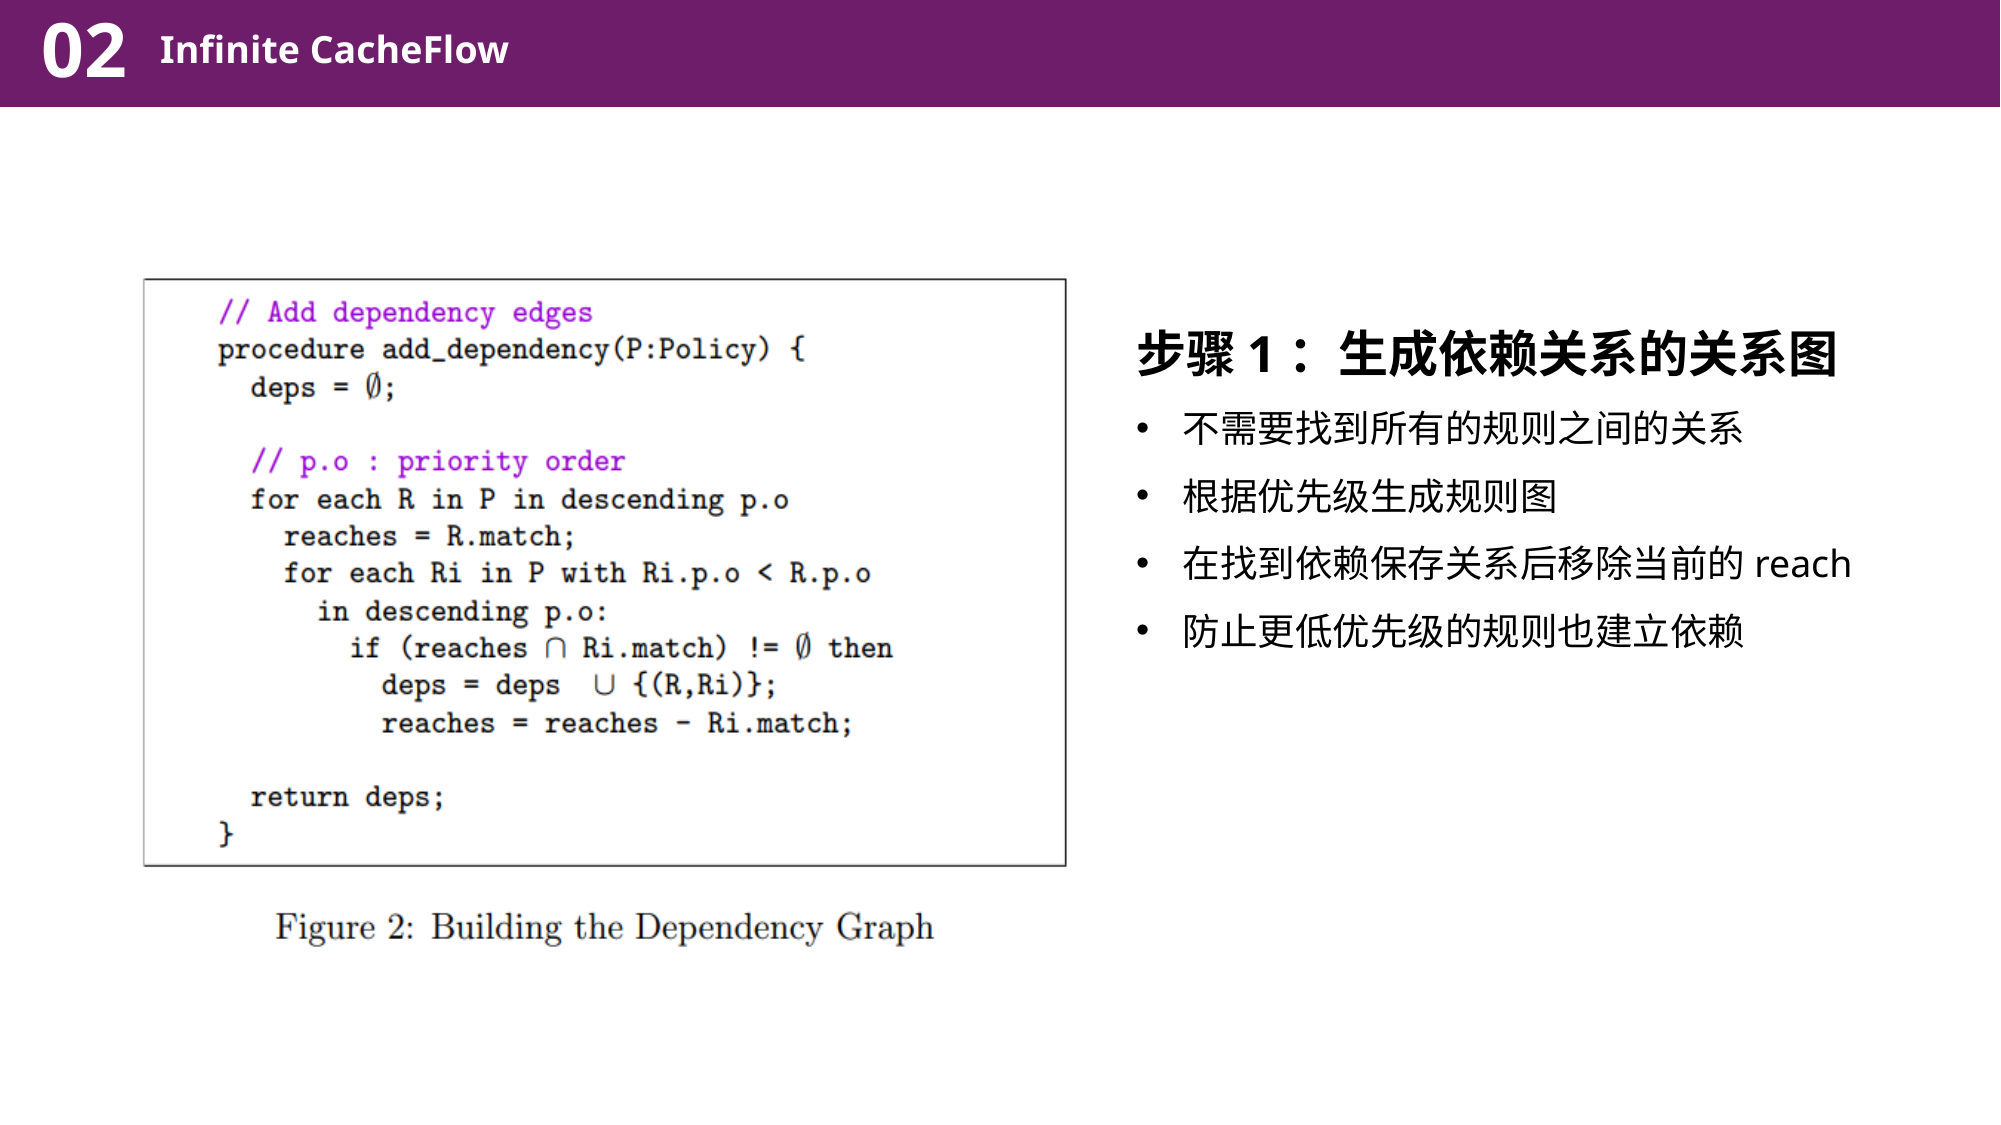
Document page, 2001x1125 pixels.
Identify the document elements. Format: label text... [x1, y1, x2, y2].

picture [127, 258, 1086, 955]
list Infinite CacheFlow [146, 23, 772, 84]
list 02 [26, 13, 146, 93]
text_box 步骤1：生成依赖关系的关系图 不需要找到所有的规则之间的关系 根据优先级生成规则图 在找到依赖保存关系后移除当前的reach 防止更低优先级的规则也建立依赖 [1121, 285, 1868, 660]
